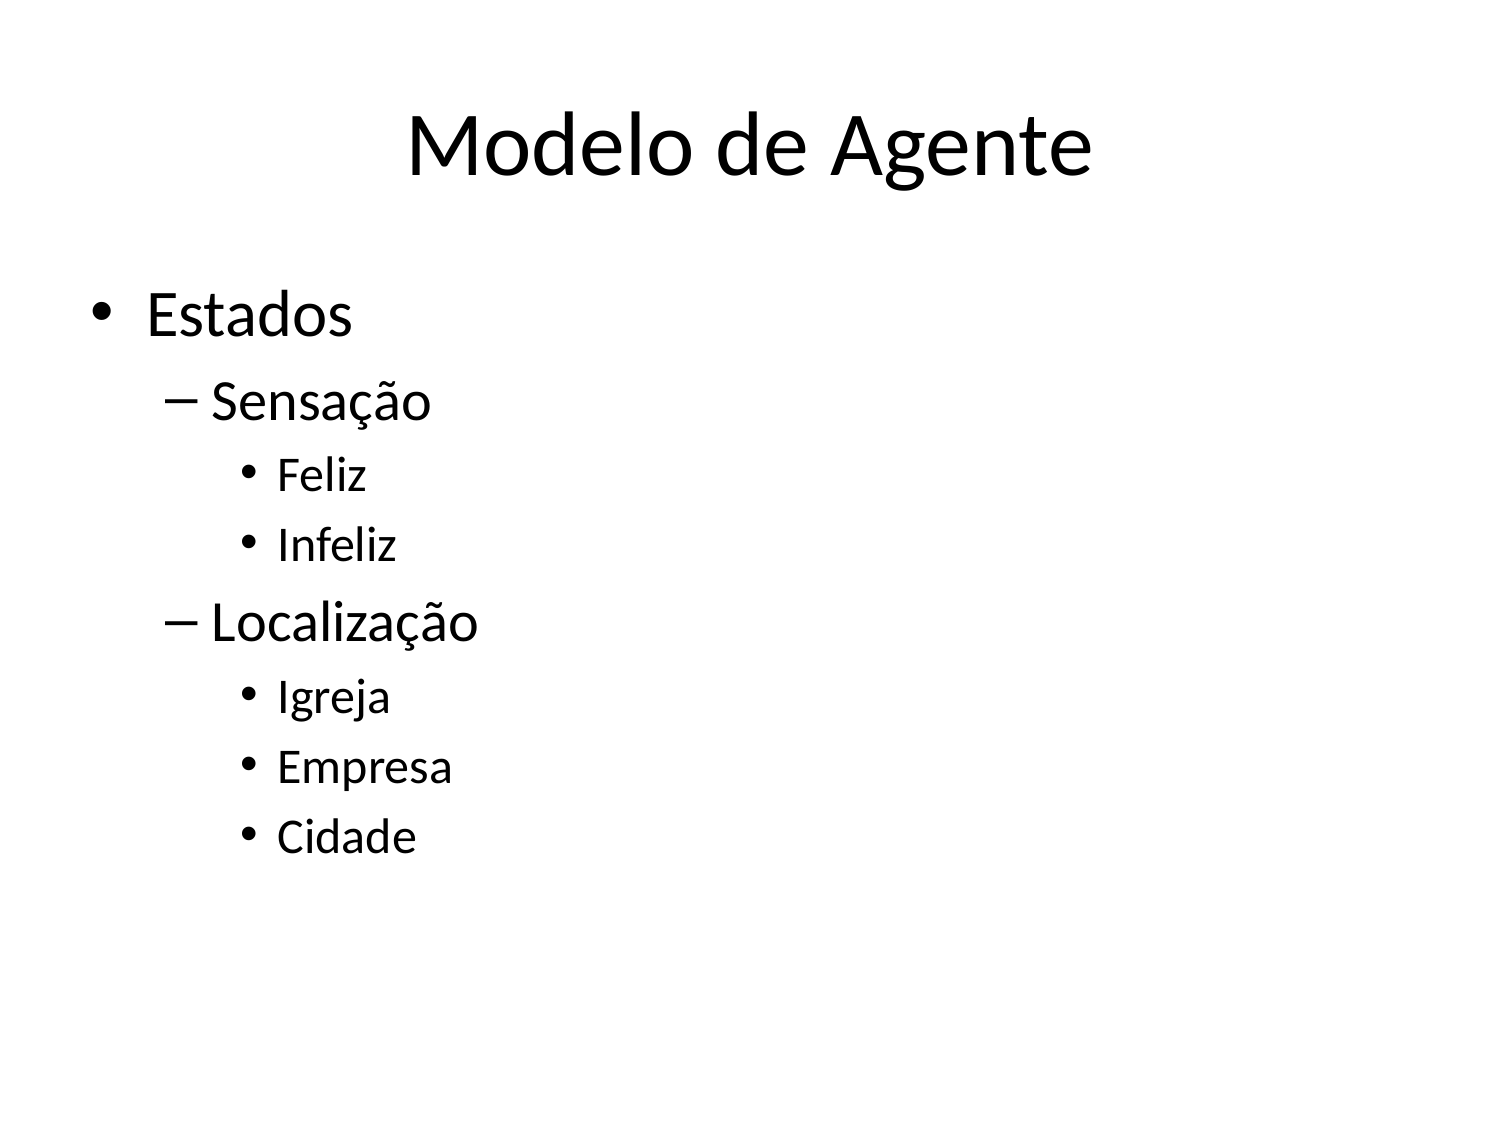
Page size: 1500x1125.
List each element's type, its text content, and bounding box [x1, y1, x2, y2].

title Modelo de Agente [75, 45, 1425, 233]
list Estados Sensação Feliz Infeliz Localização Igreja Empresa Cidade [75, 262, 1425, 1005]
